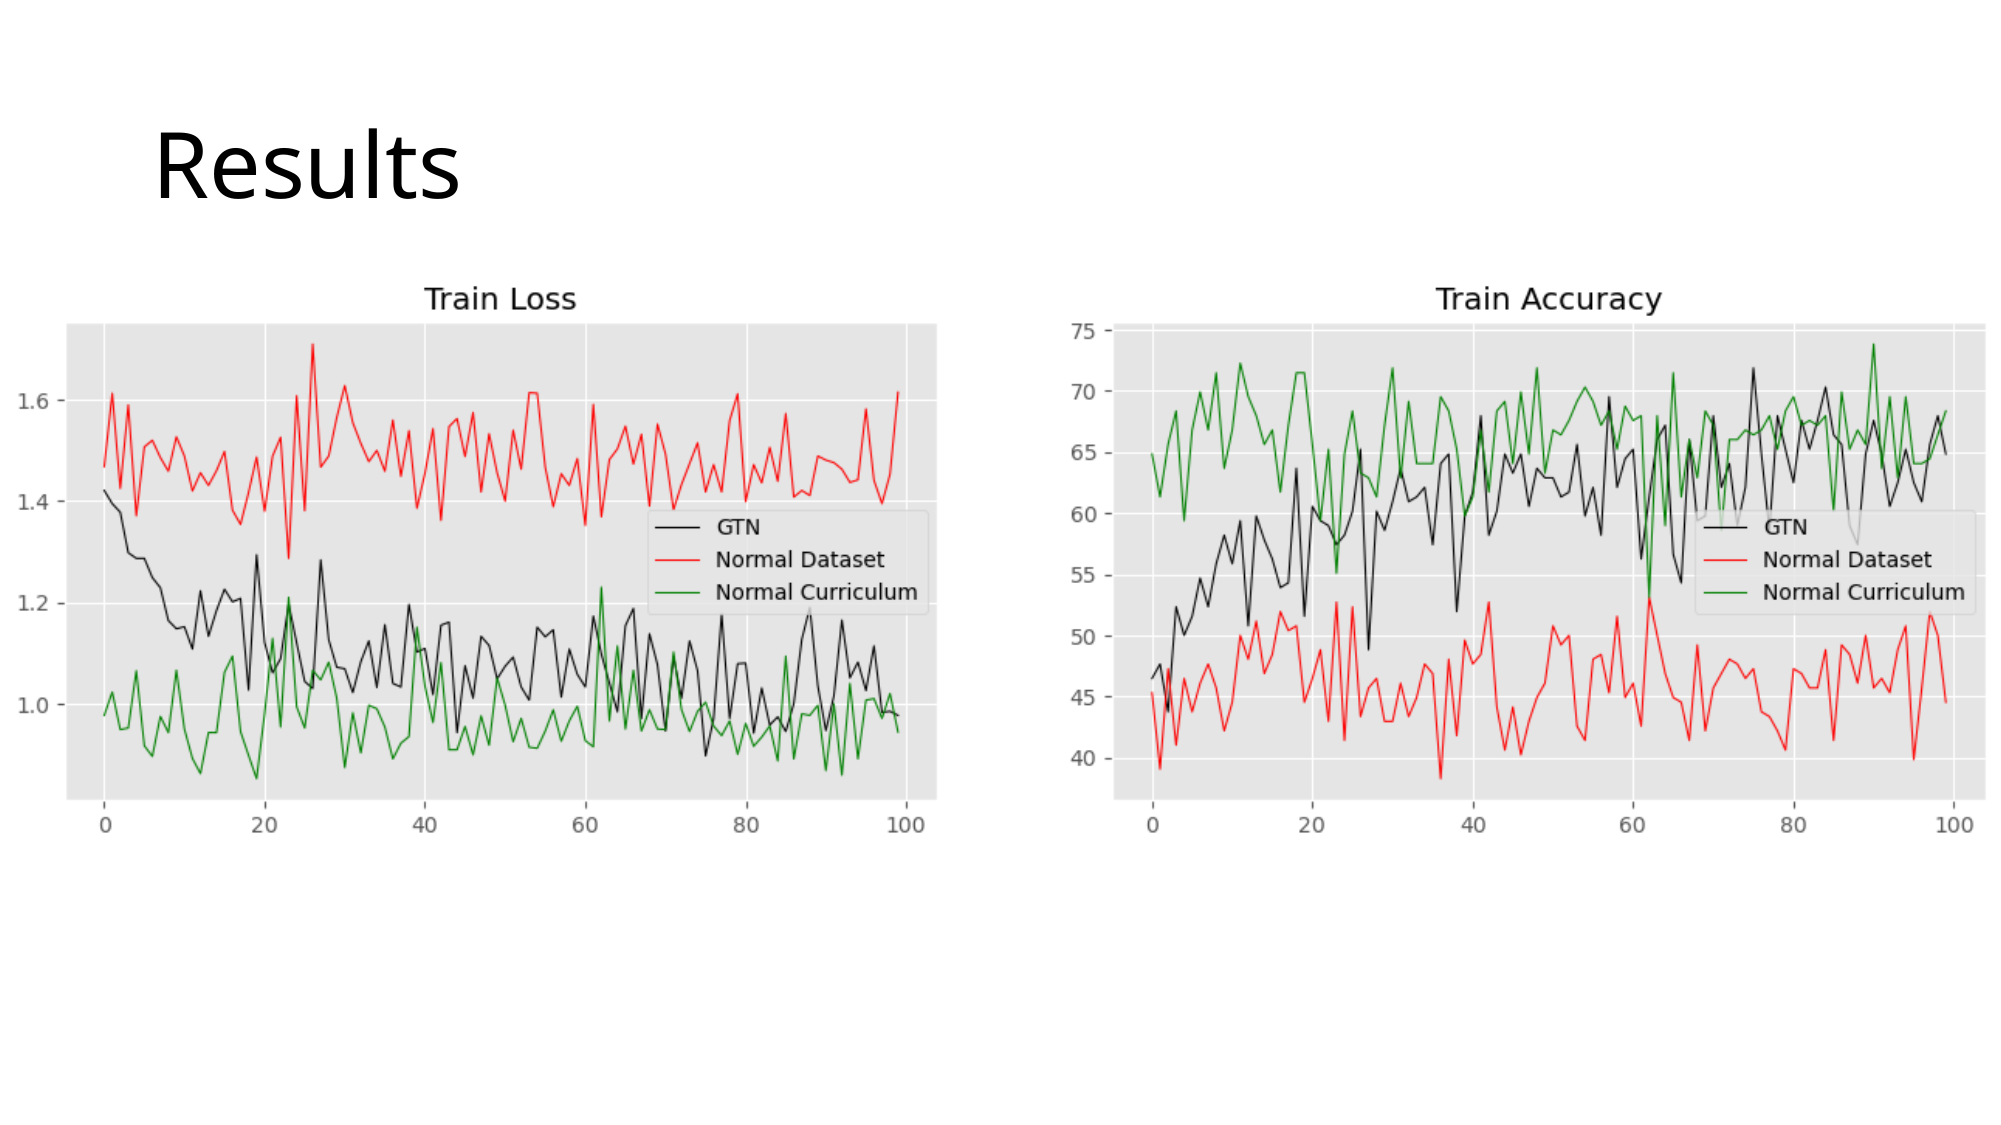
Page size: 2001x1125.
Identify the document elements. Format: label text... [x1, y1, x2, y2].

title Results [137, 59, 1863, 271]
picture [0, 271, 2000, 853]
